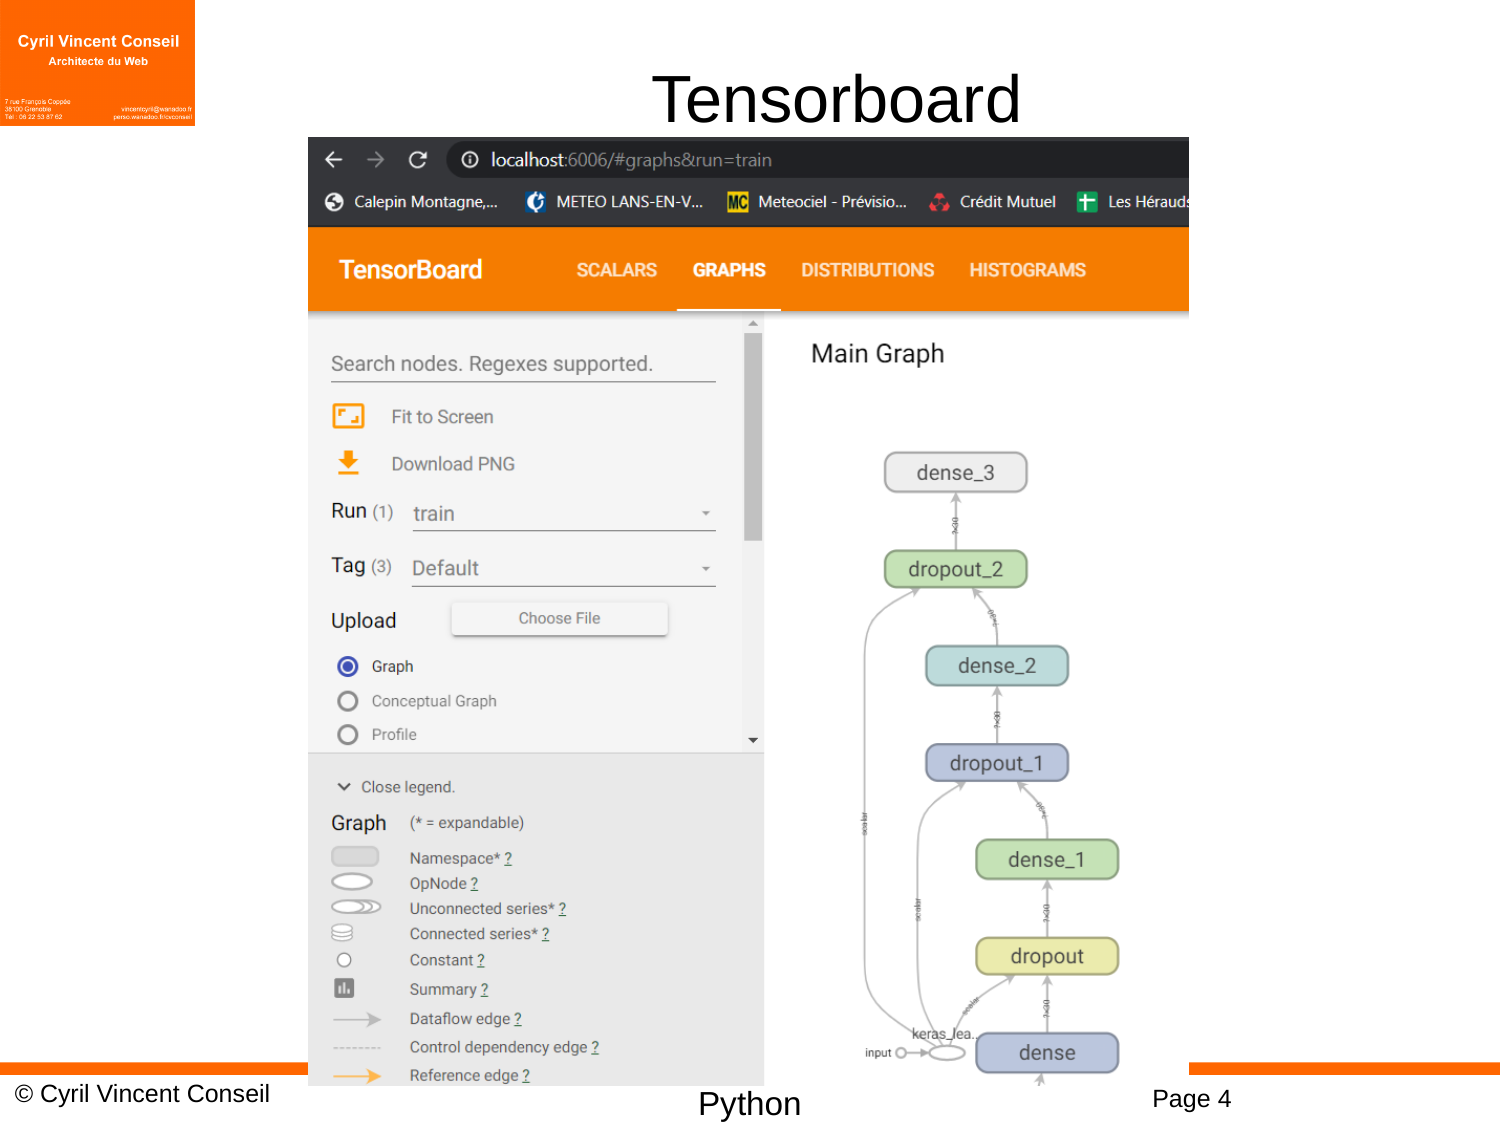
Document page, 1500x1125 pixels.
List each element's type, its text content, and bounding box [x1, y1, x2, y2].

picture [307, 136, 1189, 1087]
title Tensorboard [194, 2, 1480, 190]
picture [0, 0, 195, 126]
